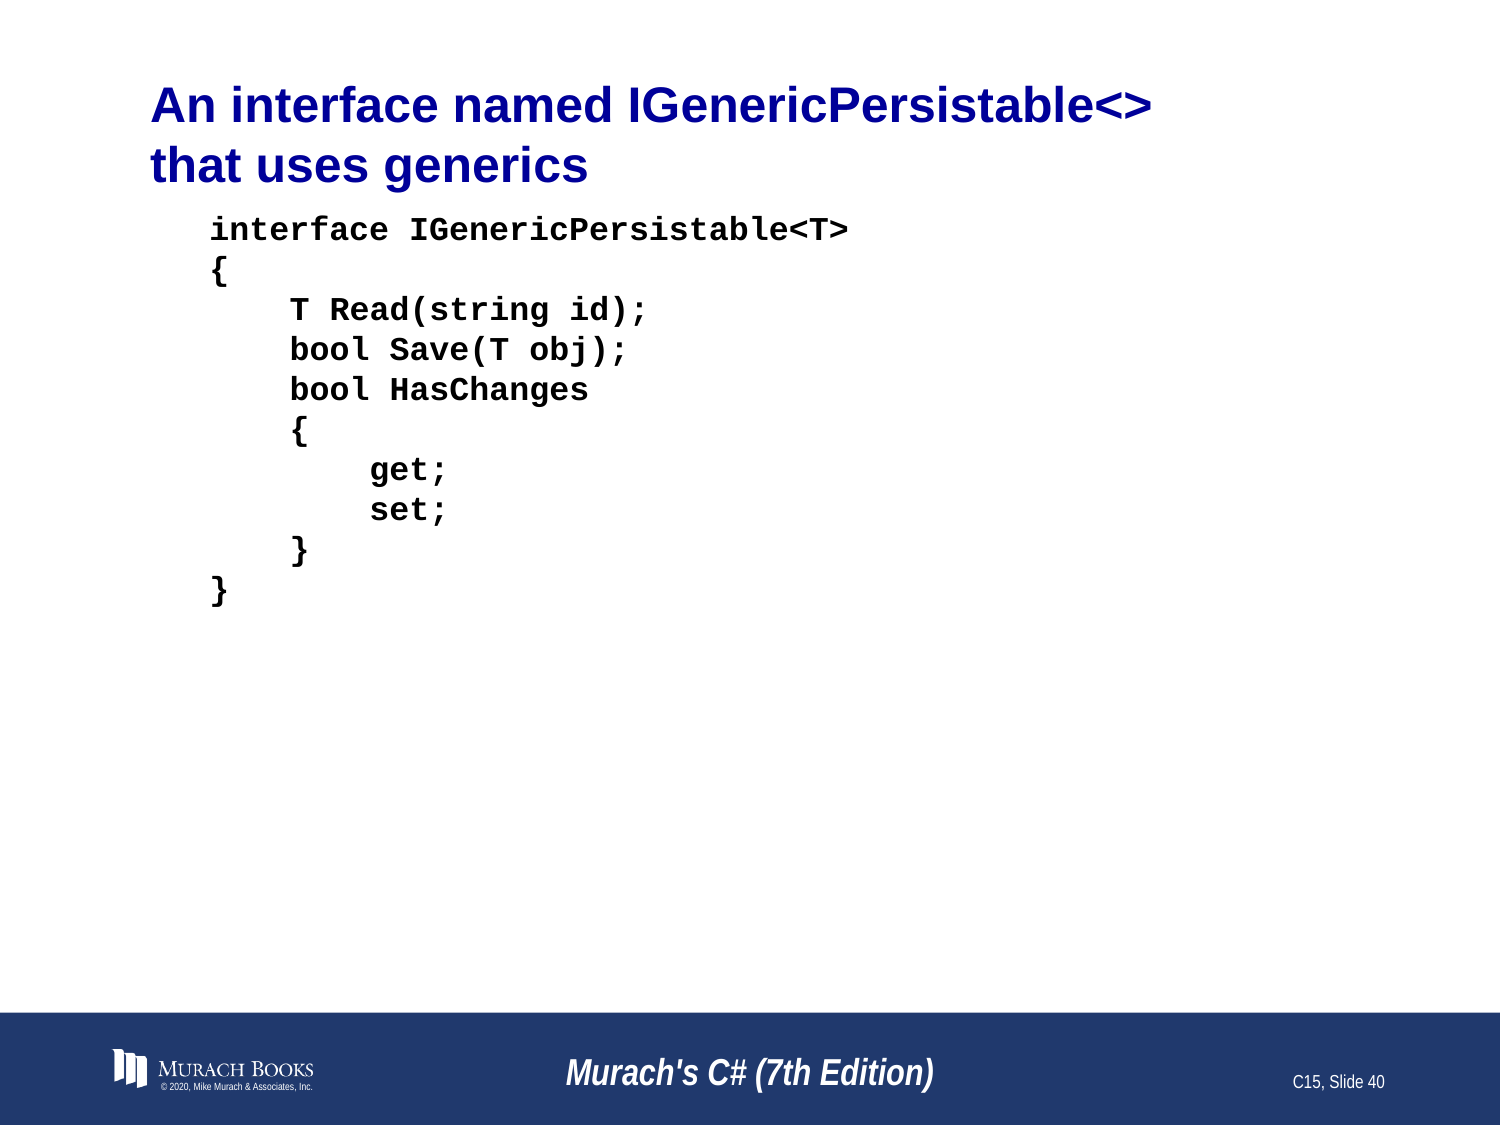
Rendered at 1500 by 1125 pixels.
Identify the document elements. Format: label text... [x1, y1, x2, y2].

title An interface named IGenericPersistable<> that uses generics [150, 72, 1350, 194]
slide_number C15, Slide 40 [1087, 1025, 1400, 1100]
slide_number Murach's C# (7th Edition) [463, 1025, 1050, 1100]
footer © 2020, Mike Murach & Associates, Inc. [12, 1025, 463, 1100]
list interface IGenericPersistable<T> { T Read(string id); bool Save(T obj); bool HasChanges { get; set; } } [137, 200, 1350, 1000]
